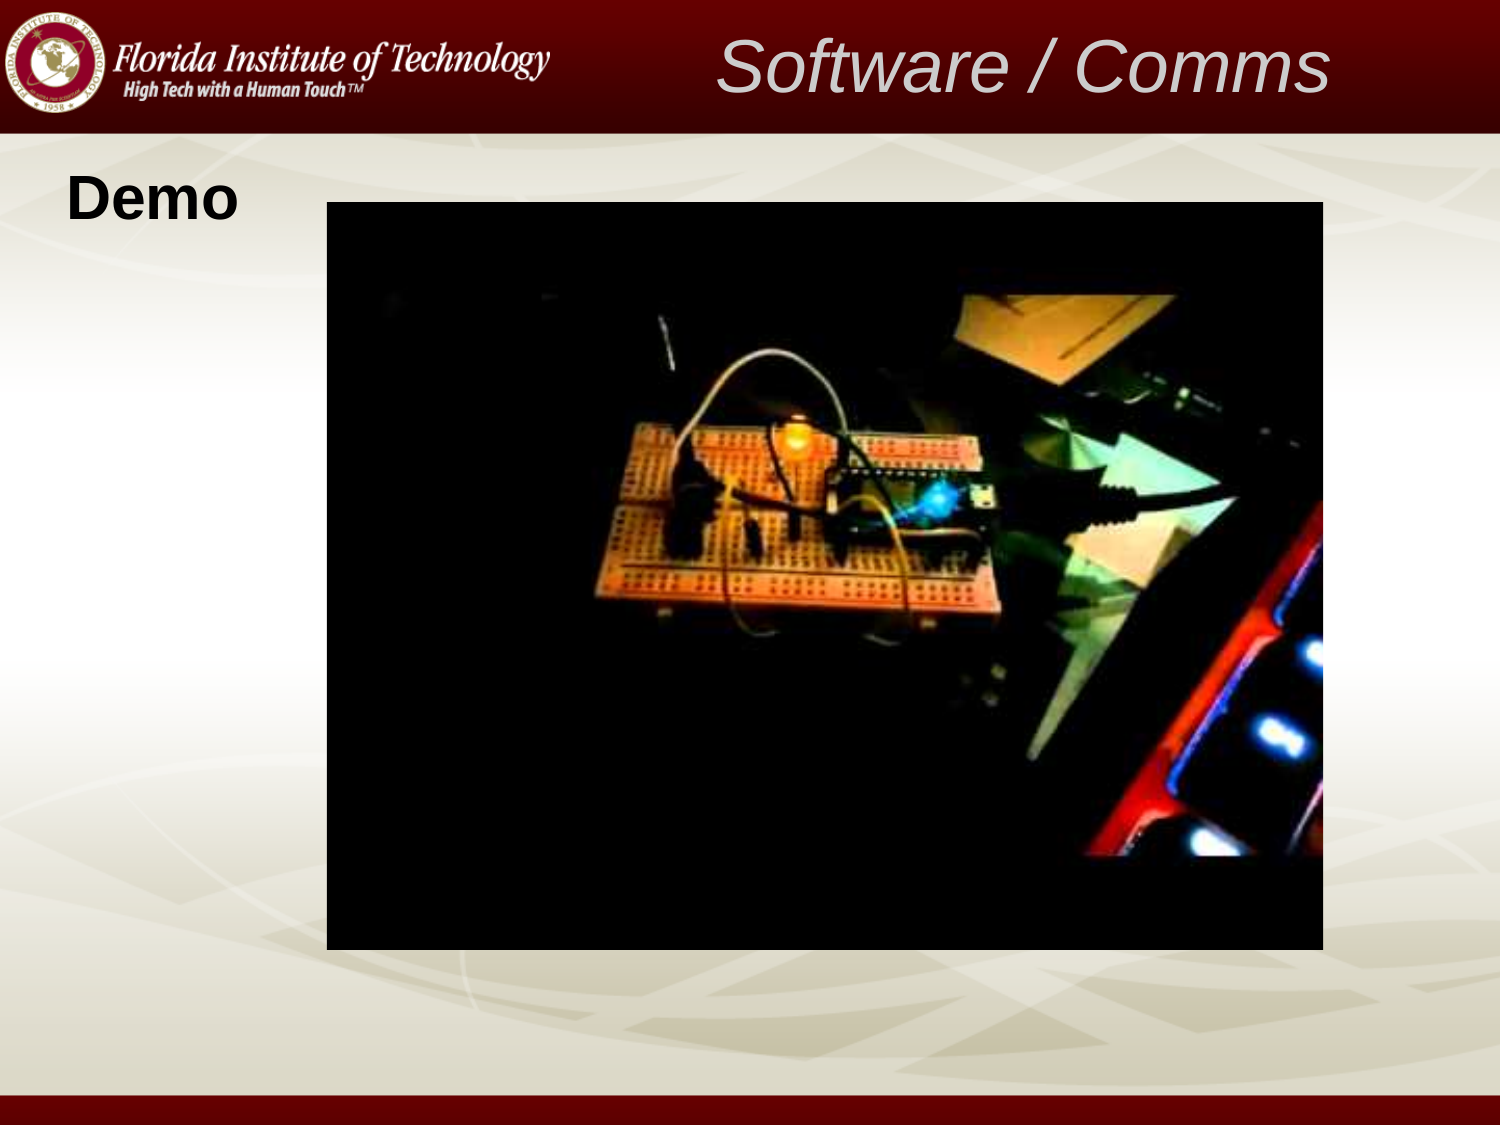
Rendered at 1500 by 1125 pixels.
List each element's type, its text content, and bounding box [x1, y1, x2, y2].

picture [0, 0, 1500, 1125]
text_box Demo [51, 142, 894, 241]
title Software / Comms [548, 0, 1499, 126]
text_box [326, 202, 1324, 950]
